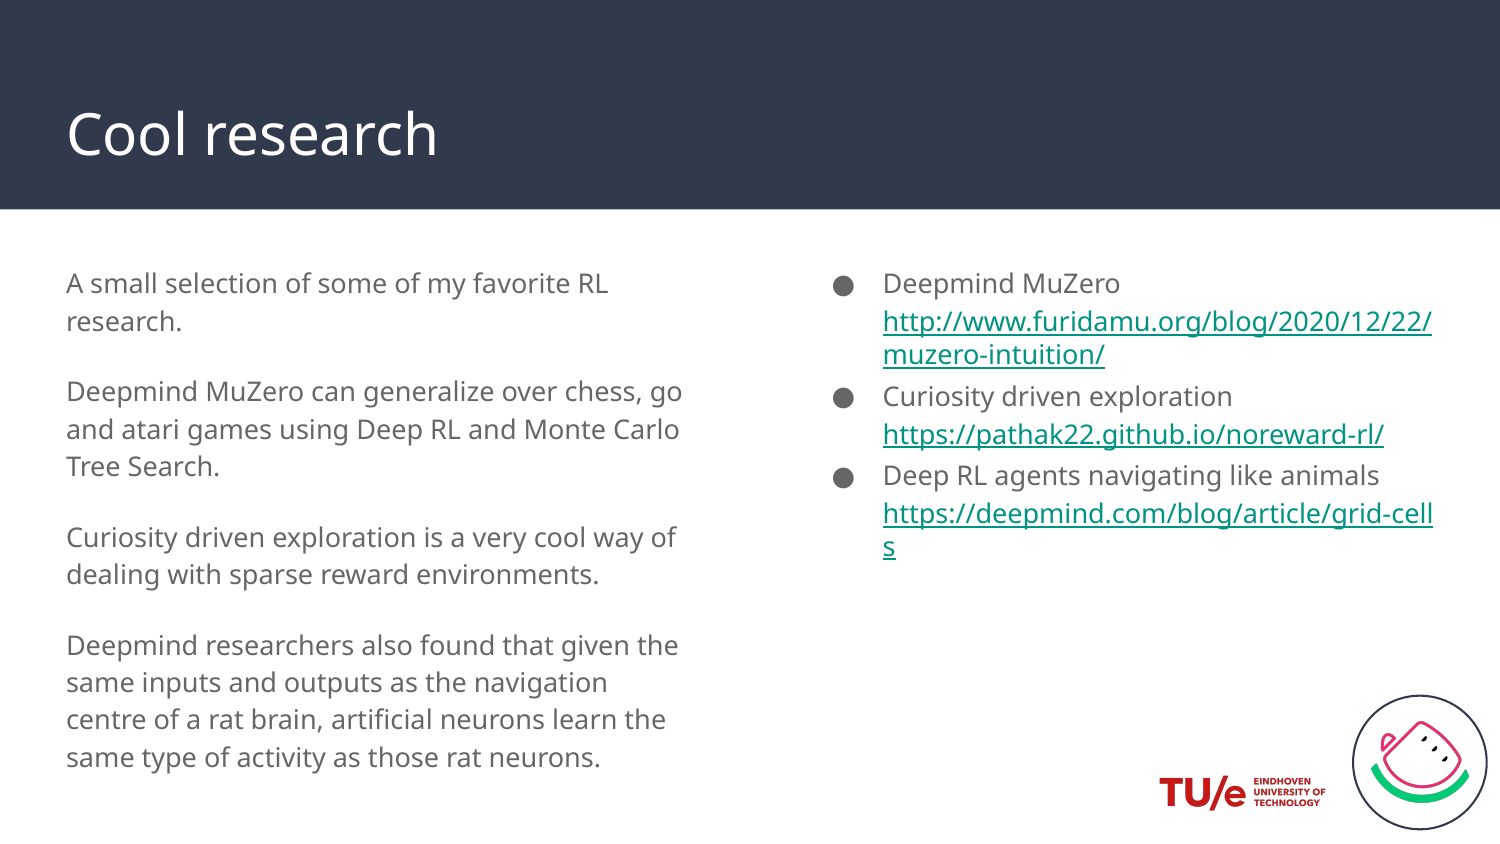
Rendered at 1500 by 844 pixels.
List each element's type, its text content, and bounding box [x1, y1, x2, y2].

title Cool research [51, 82, 1449, 185]
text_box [1352, 695, 1487, 830]
list Deepmind MuZero http://www.furidamu.org/blog/2020/12/22/muzero-intuition/ Curiosity driven exploration https://pathak22.github.io/noreward-rl/ Deep RL agents navigating like animals https://deepmind.com/blog/article/grid-cells [792, 247, 1449, 752]
picture [1150, 766, 1340, 819]
list A small selection of some of my favorite RL research. Deepmind MuZero can generalize over chess, go and atari games using Deep RL and Monte Carlo Tree Search. Curiosity driven exploration is a very cool way of dealing with sparse reward environments. Deepmind researchers also found that given the same inputs and outputs as the navigation centre of a rat brain, artificial neurons learn the same type of activity as those rat neurons. [51, 247, 708, 752]
